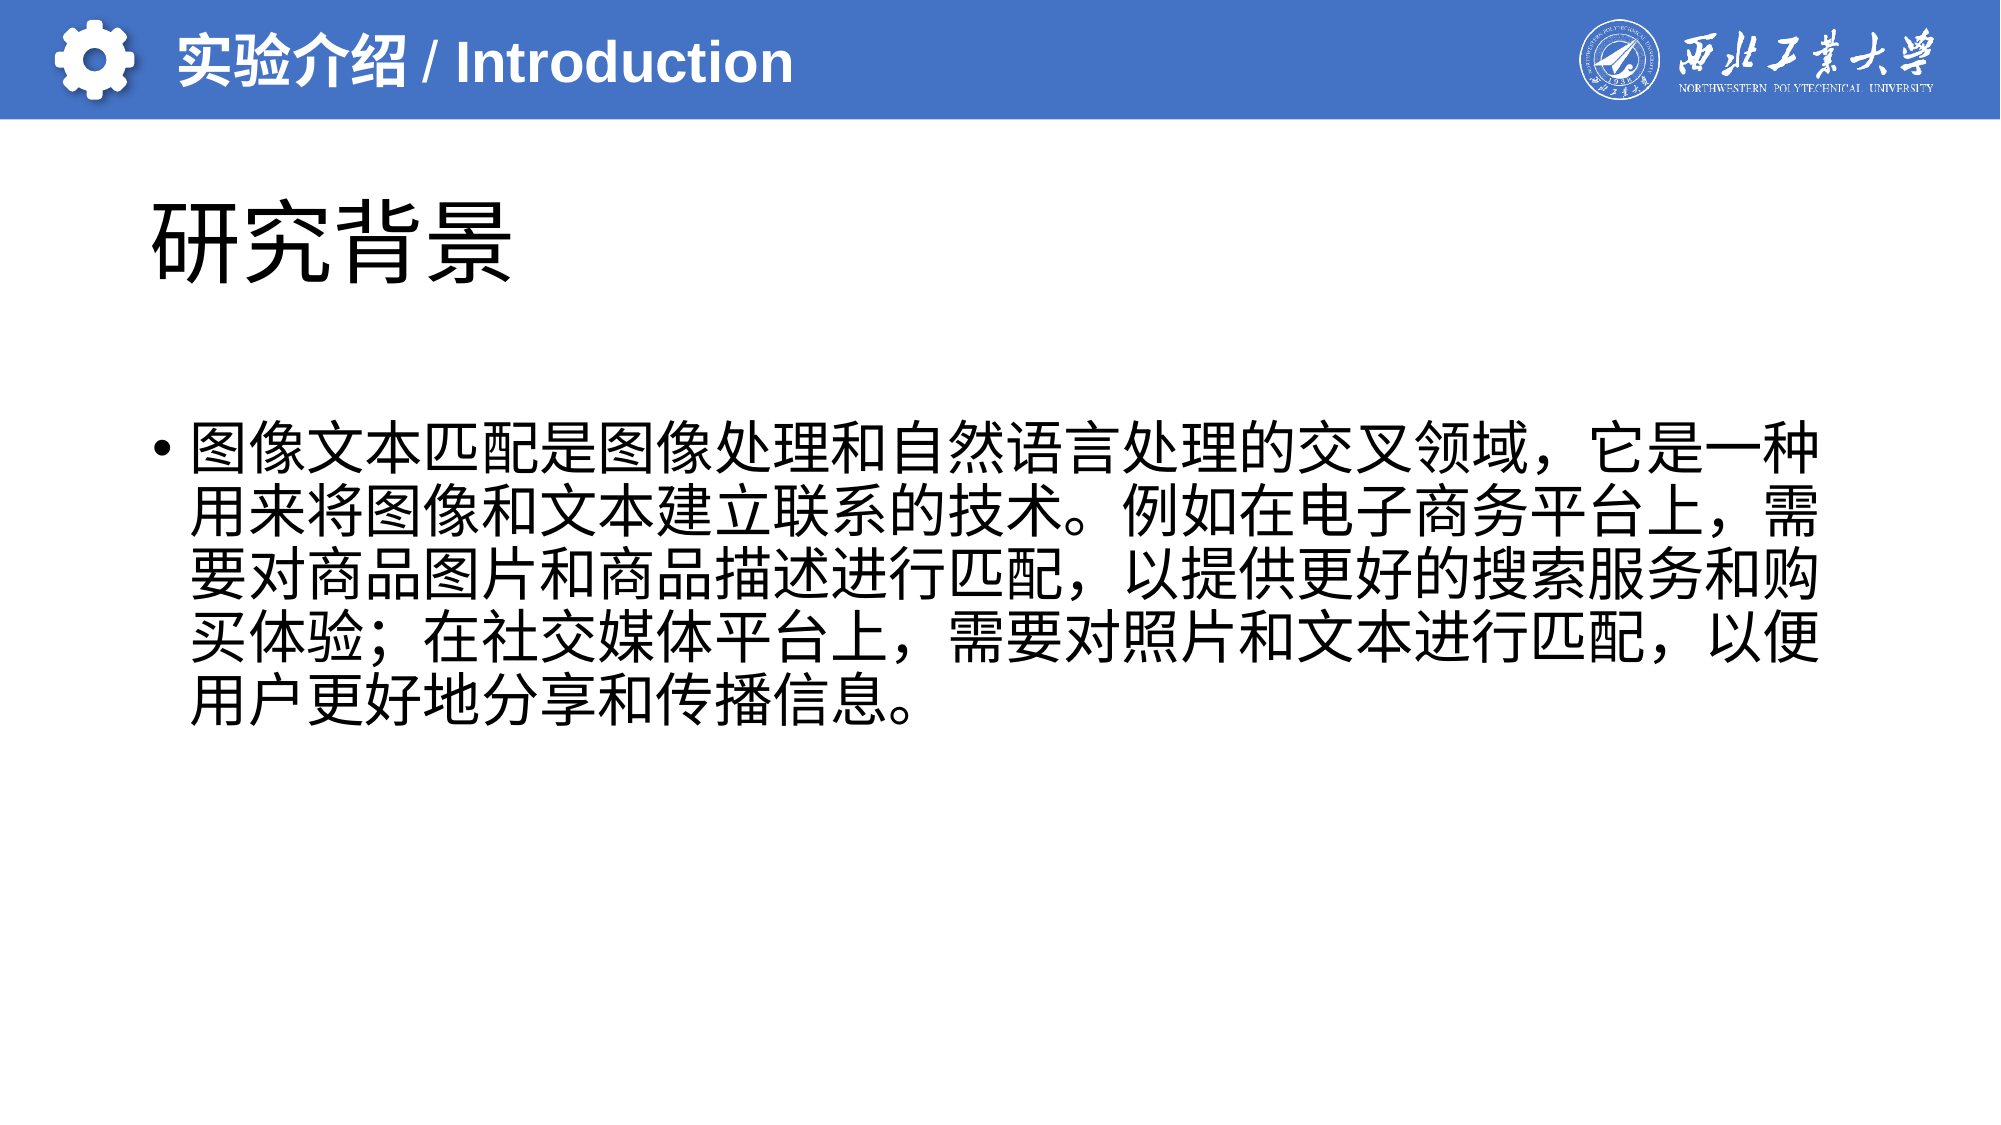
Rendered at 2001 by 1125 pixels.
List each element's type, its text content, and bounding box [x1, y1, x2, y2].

title 研究背景 [134, 138, 1860, 356]
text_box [0, 0, 2000, 120]
list 图像文本匹配是图像处理和自然语言处理的交叉领域，它是一种用来将图像和文本建立联系的技术。例如在电子商务平台上，需要对商品图片和商品描述进行匹配，以提供更好的搜索服务和购买体验；在社交媒体平台上，需要对照片和文本进行匹配，以便用户更好地分享和传播信息。 [137, 411, 1863, 1014]
